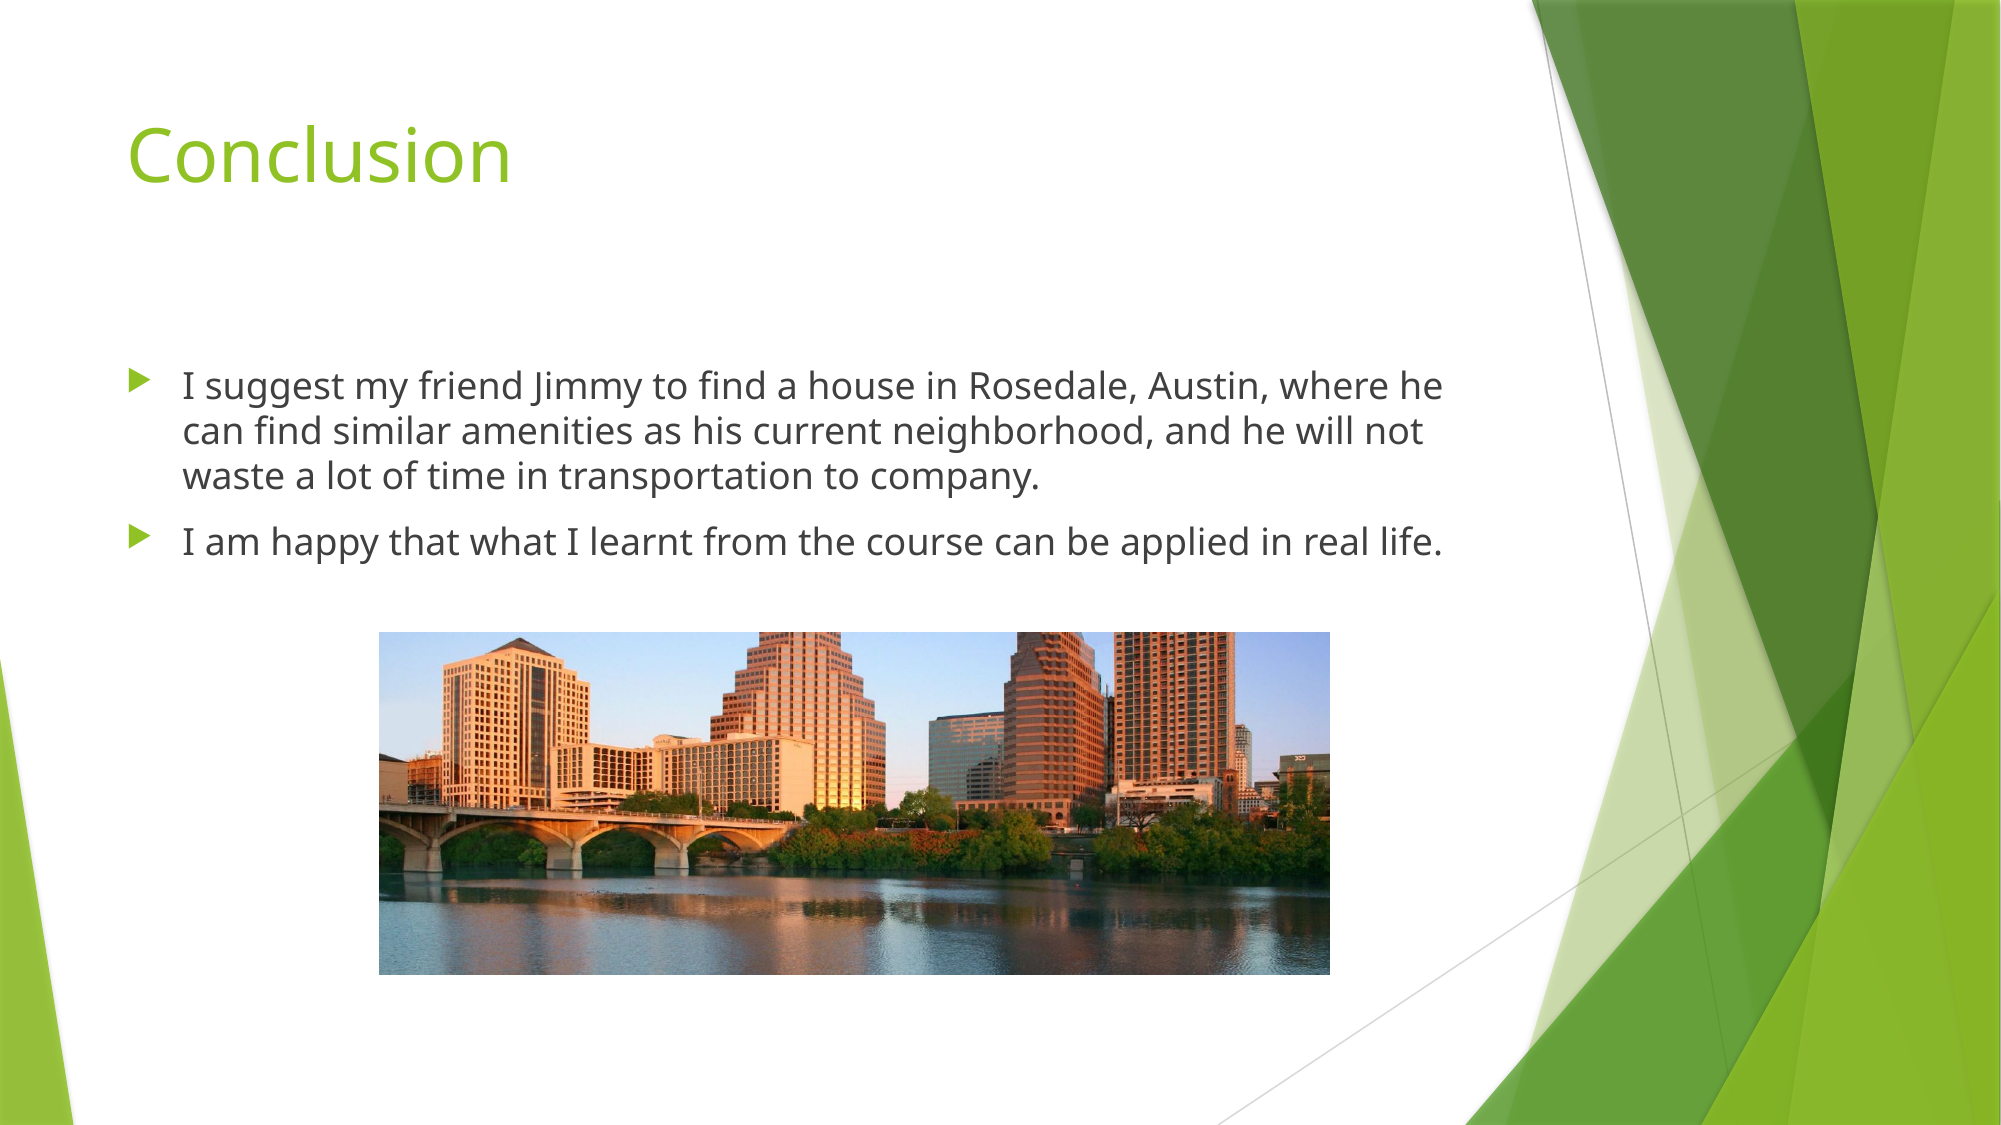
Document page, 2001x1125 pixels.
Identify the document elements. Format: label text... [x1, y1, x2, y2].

title Conclusion [111, 99, 1522, 317]
picture [379, 632, 1330, 975]
list I suggest my friend Jimmy to find a house in Rosedale, Austin, where he can find similar amenities as his current neighborhood, and he will not waste a lot of time in transportation to company. I am happy that what I learnt from the course can be applied in real life. [111, 354, 1522, 992]
